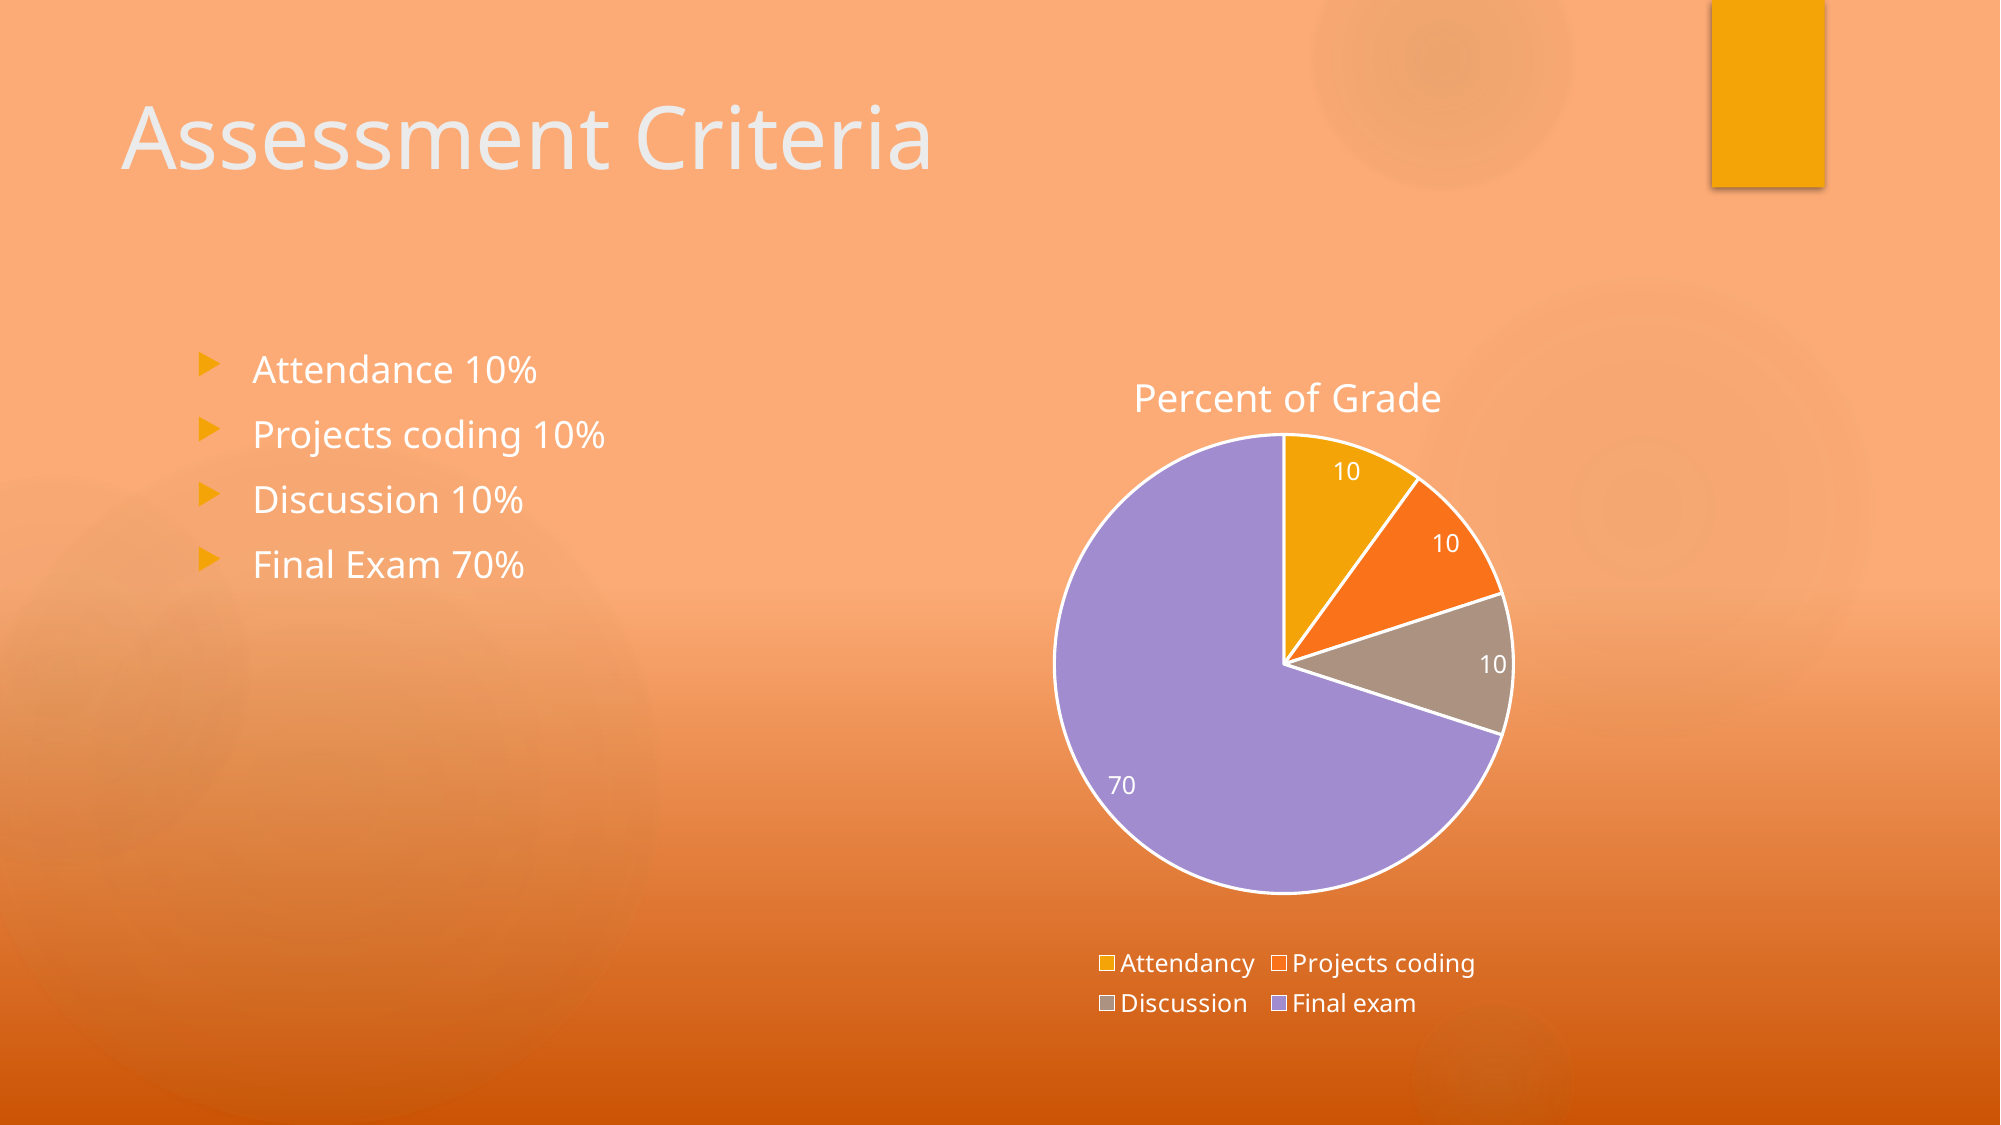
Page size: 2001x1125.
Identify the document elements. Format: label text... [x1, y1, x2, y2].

chart [927, 336, 1649, 1027]
title Assessment Criteria [106, 74, 1649, 304]
list Attendance 10% Projects coding 10% Discussion 10% Final Exam 70% [181, 338, 903, 1027]
